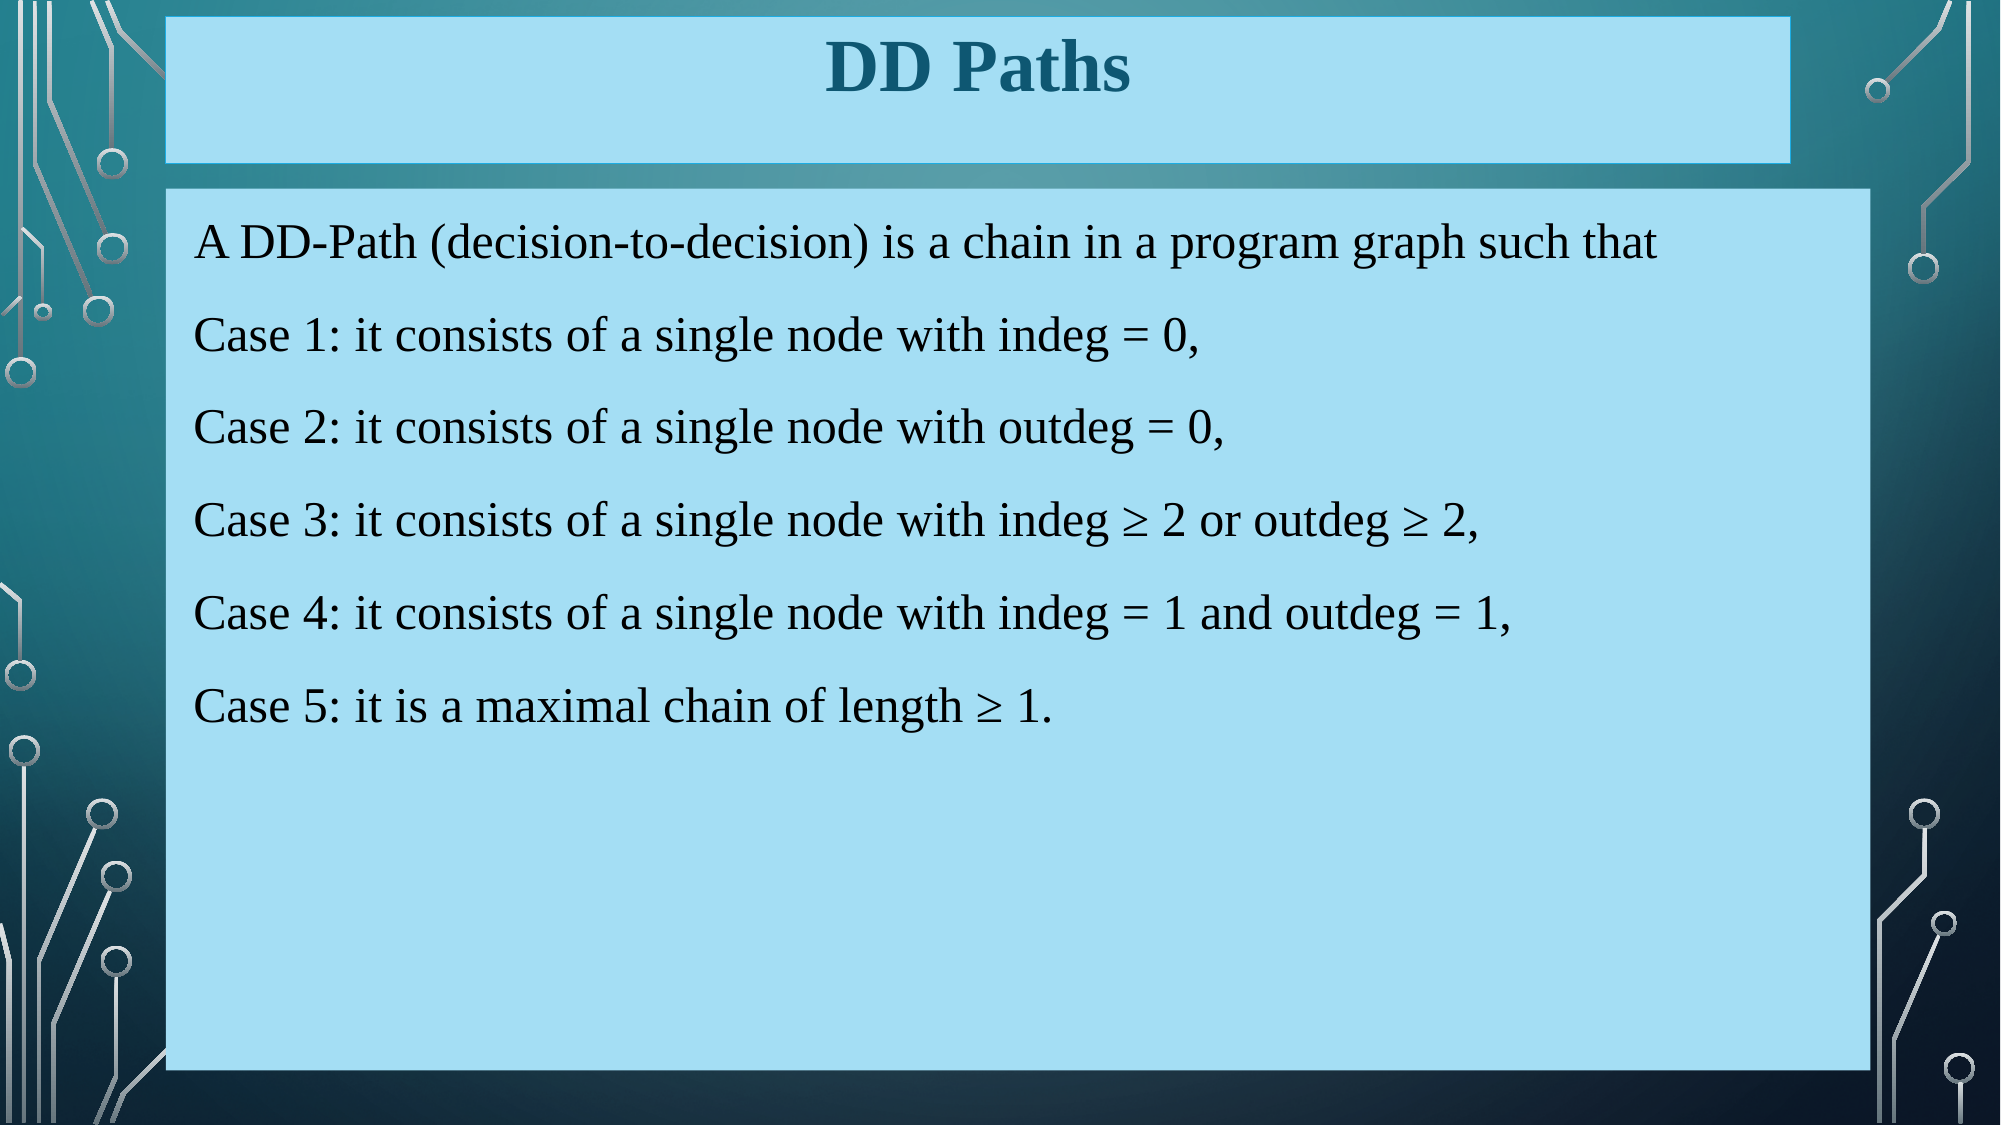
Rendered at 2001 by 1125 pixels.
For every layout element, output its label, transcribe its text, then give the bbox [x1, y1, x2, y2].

text_box DD Paths [165, 16, 1791, 164]
list A DD-Path (decision-to-decision) is a chain in a program graph such that Case 1: it consists of a single node with indeg = 0, Case 2: it consists of a single node with outdeg = 0, Case 3: it consists of a single node with indeg ≥ 2 or outdeg ≥ 2, Case 4: it consists of a single node with indeg = 1 and outdeg = 1, Case 5: it is a maximal chain of length ≥ 1. [165, 188, 1871, 1071]
